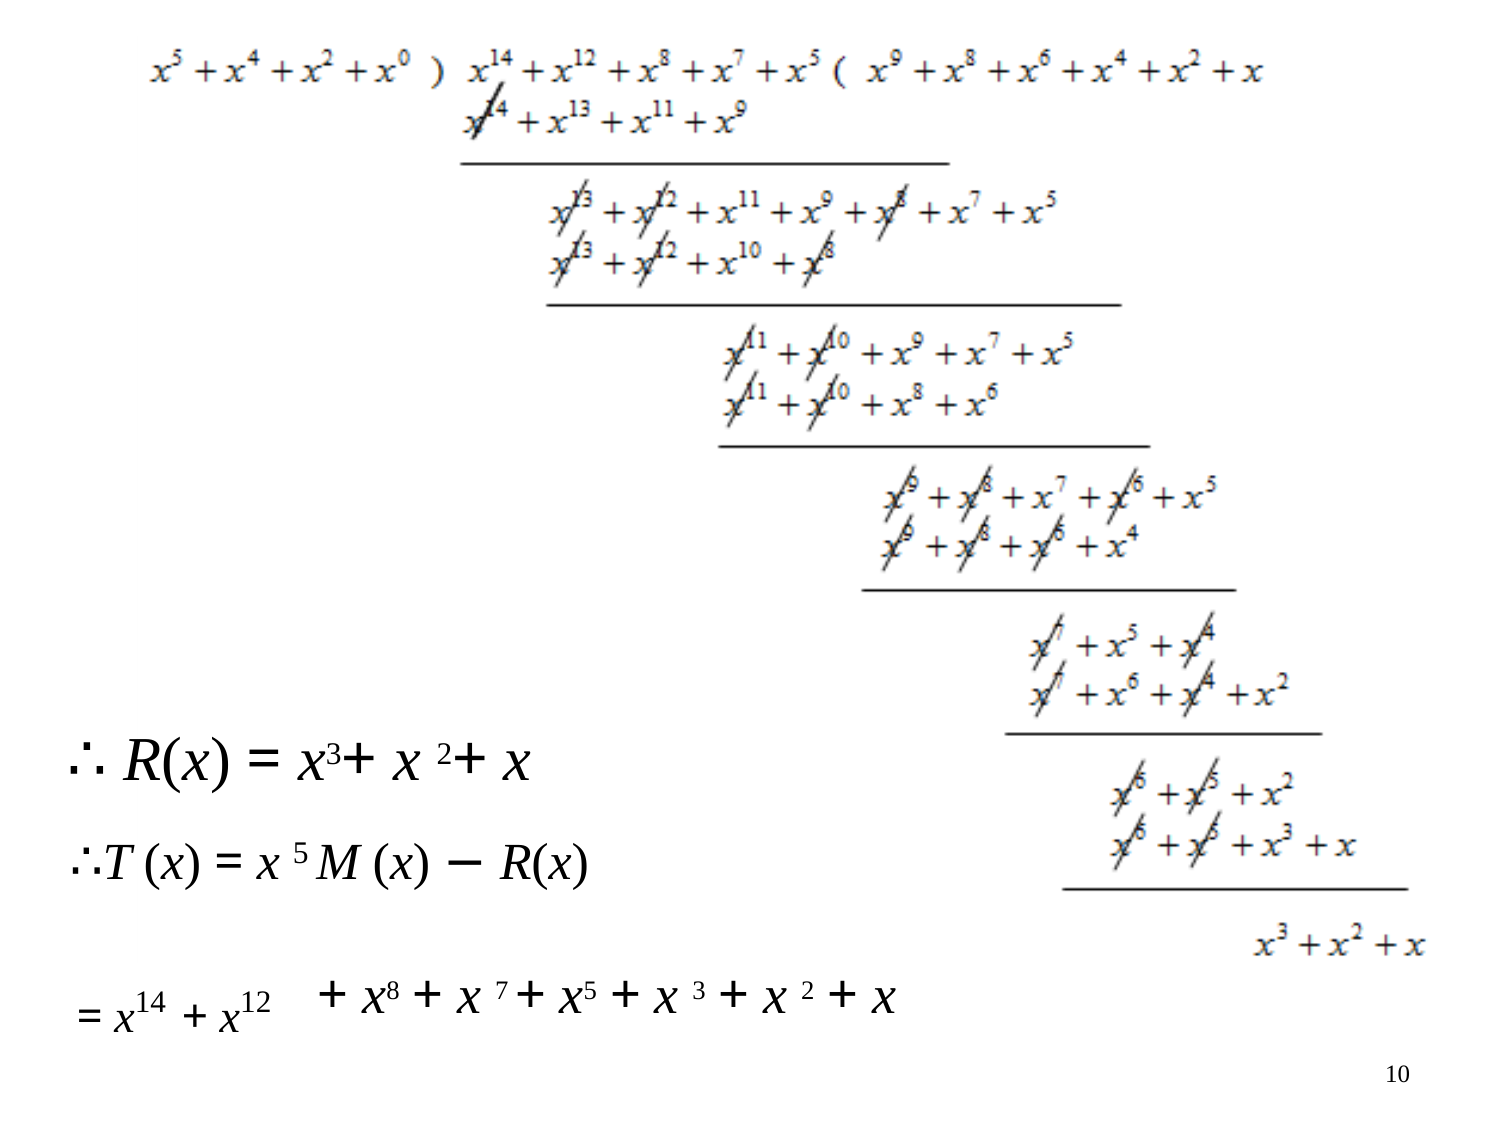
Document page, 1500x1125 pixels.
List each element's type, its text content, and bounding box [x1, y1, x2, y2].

text_box = x14 + x12 [74, 933, 963, 1042]
text_box ∴T (x) = x 5 M (x) − R(x) [67, 814, 594, 941]
text_box [136, 36, 1500, 963]
text_box ∴ R(x) = x3+ x 2+ x [66, 704, 700, 853]
text_box [1074, 1042, 1425, 1103]
text_box + x8 + x 7 + x5 + x 3 + x 2 + x [315, 959, 1075, 1089]
